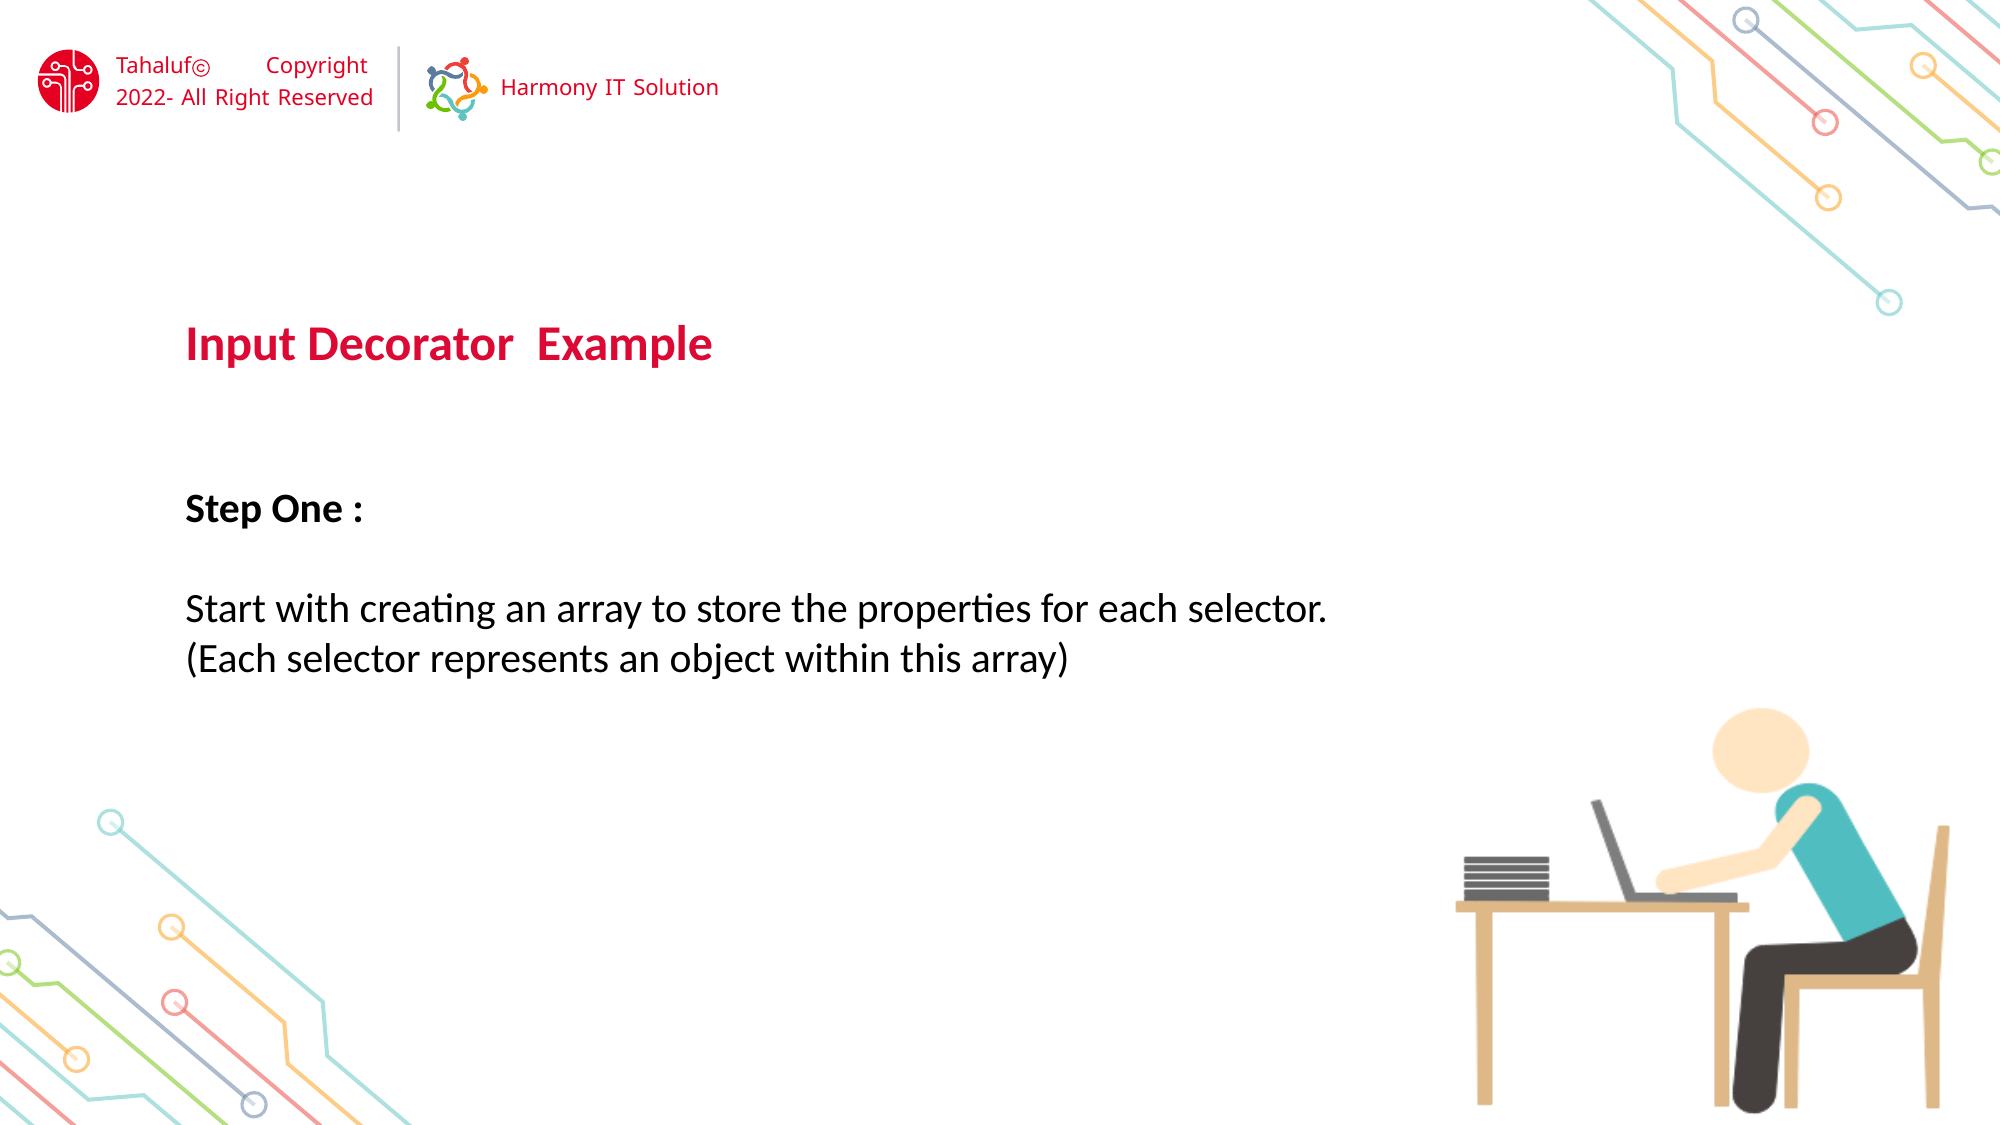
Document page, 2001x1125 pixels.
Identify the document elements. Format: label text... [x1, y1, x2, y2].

text_box Input Decorator Example Step One : Start with creating an array to store the properties for each selector. (Each selector represents an object within this array) [170, 303, 1847, 959]
text_box Tahaluf Copyright 2022- All Right Reserved [114, 45, 378, 110]
text_box Harmony IT Solution [499, 71, 733, 100]
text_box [1587, 0, 2000, 317]
picture [192, 59, 210, 77]
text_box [426, 57, 488, 121]
picture [1401, 679, 2000, 1125]
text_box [0, 808, 413, 1125]
text_box [37, 49, 100, 113]
